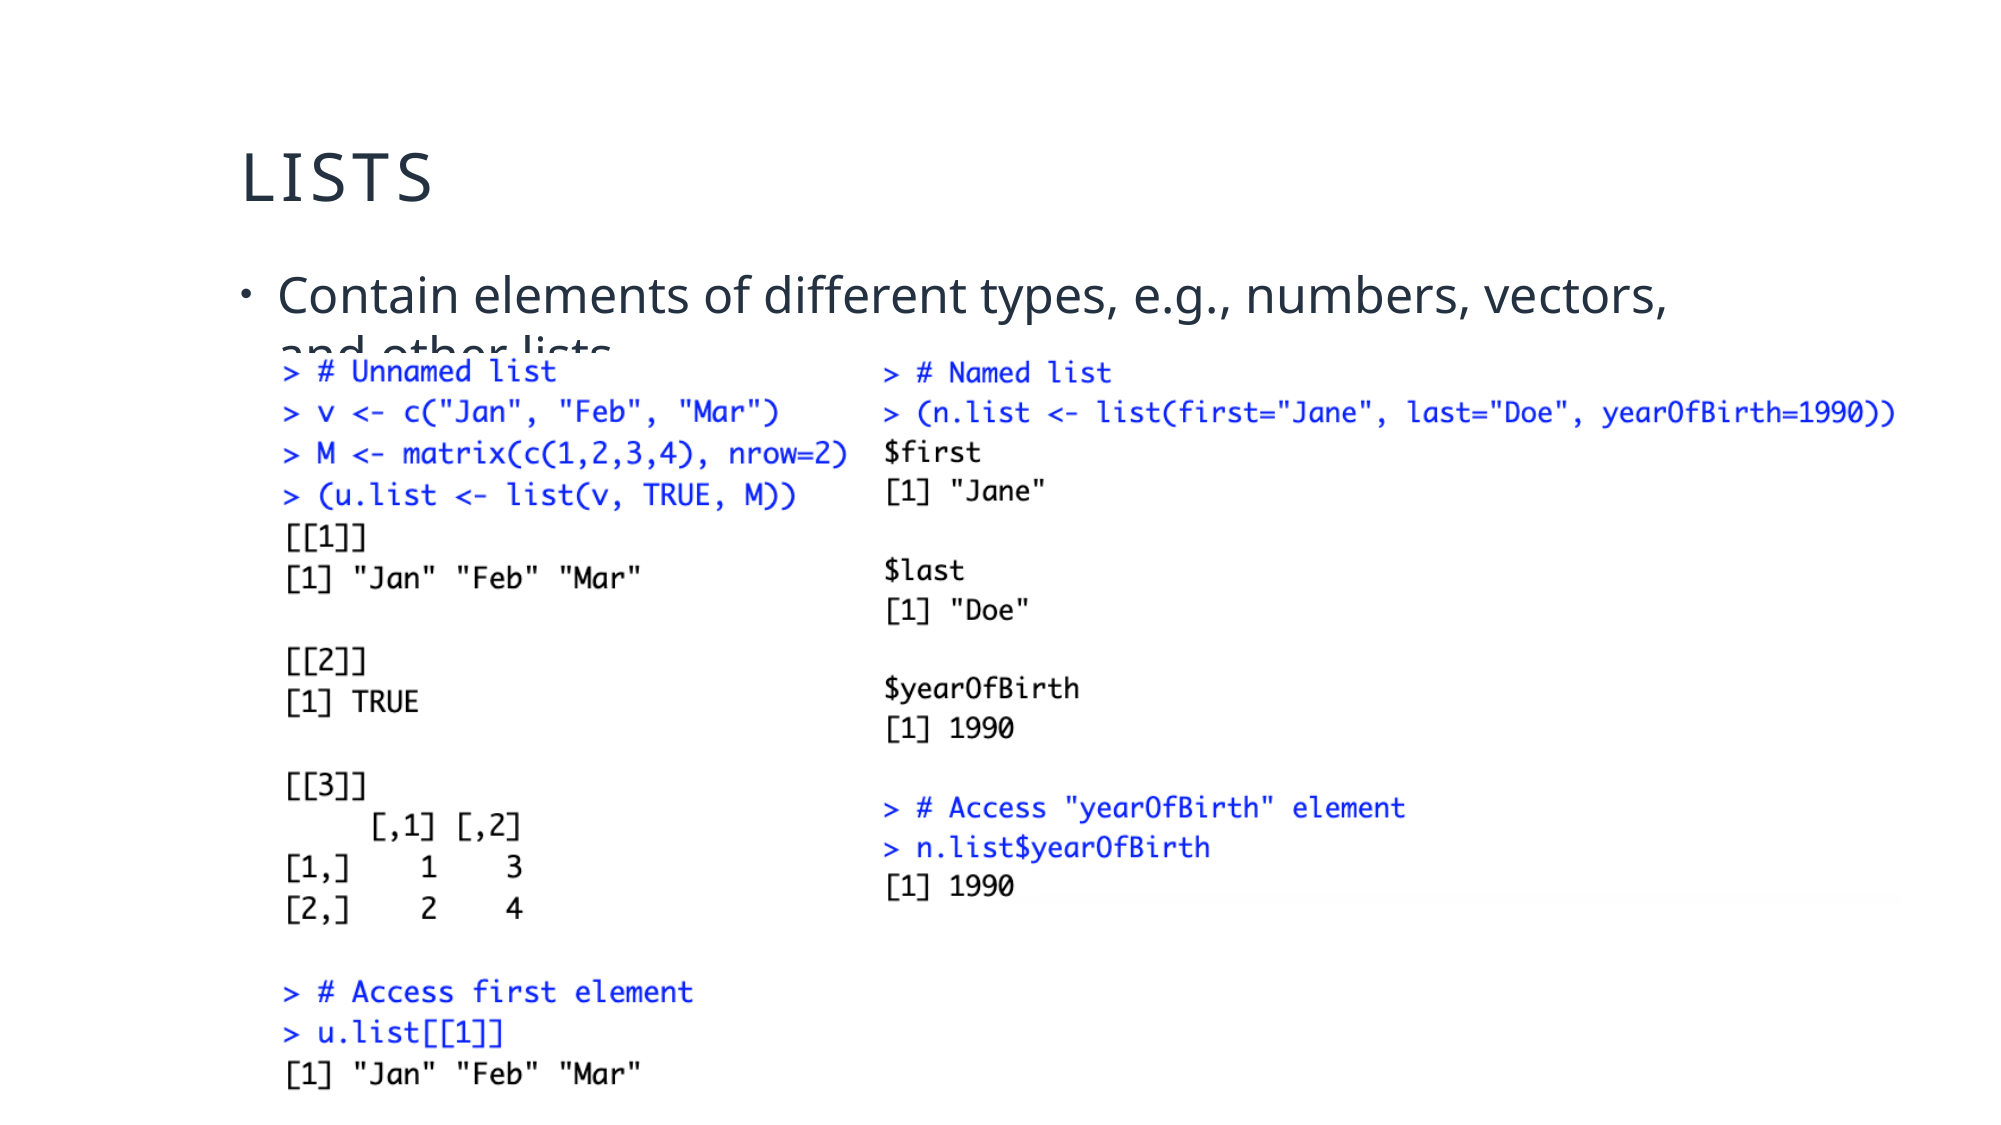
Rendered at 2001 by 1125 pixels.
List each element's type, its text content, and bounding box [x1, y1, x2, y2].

picture [274, 353, 854, 1095]
title lists [225, 0, 1782, 224]
list Contain elements of different types, e.g., numbers, vectors, and other lists [225, 255, 1782, 899]
picture [877, 353, 1902, 905]
